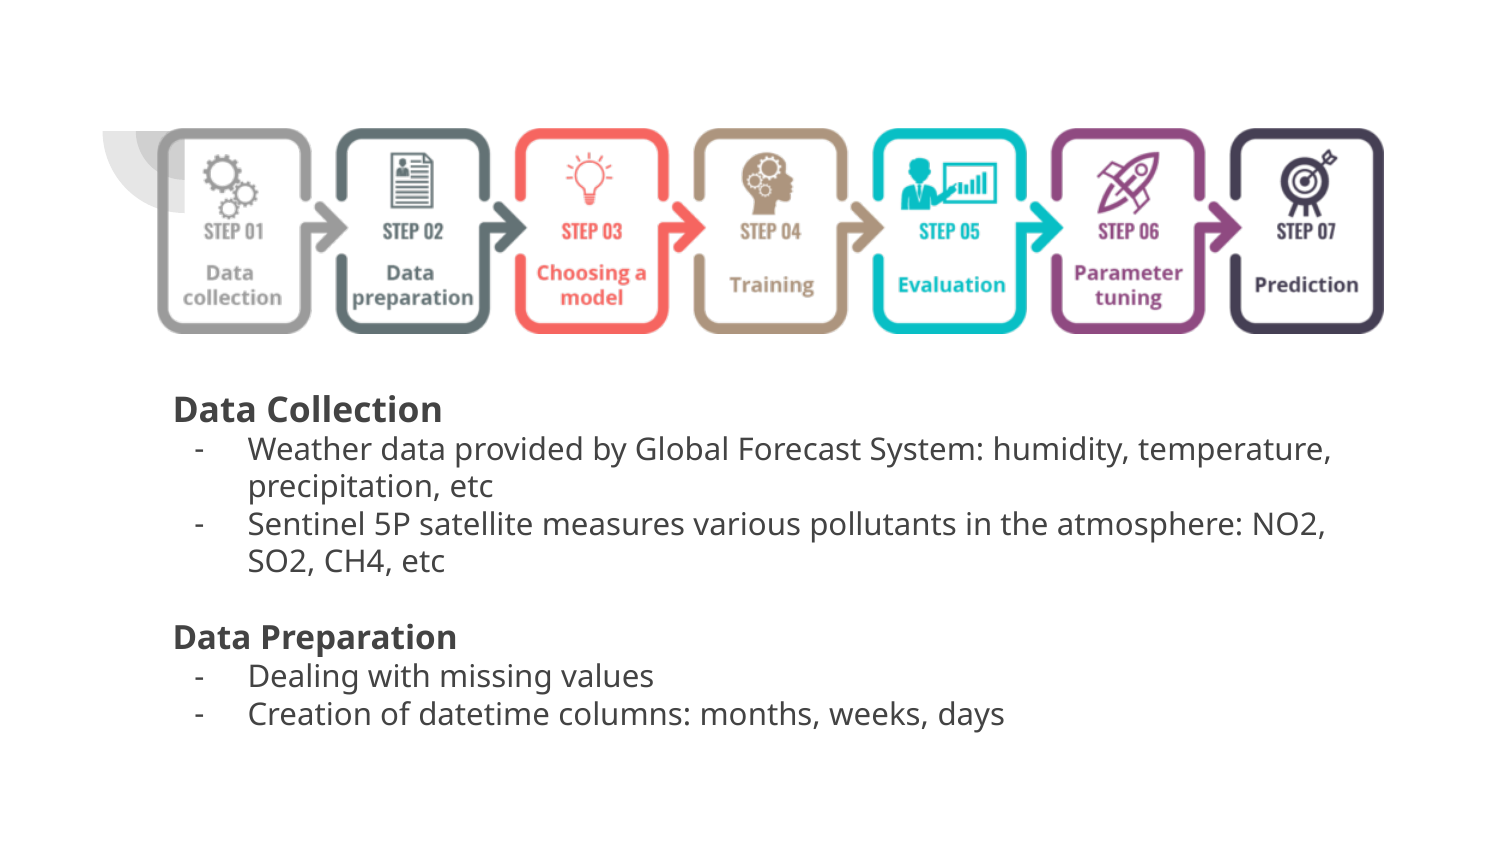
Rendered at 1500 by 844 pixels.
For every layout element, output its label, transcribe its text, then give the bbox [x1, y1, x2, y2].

picture [157, 128, 1384, 334]
text_box Data Collection Weather data provided by Global Forecast System: humidity, temperature, precipitation, etc Sentinel 5P satellite measures various pollutants in the atmosphere: NO2, SO2, CH4, etc Data Preparation Dealing with missing values Creation of datetime columns: months, weeks, days [157, 371, 1384, 795]
